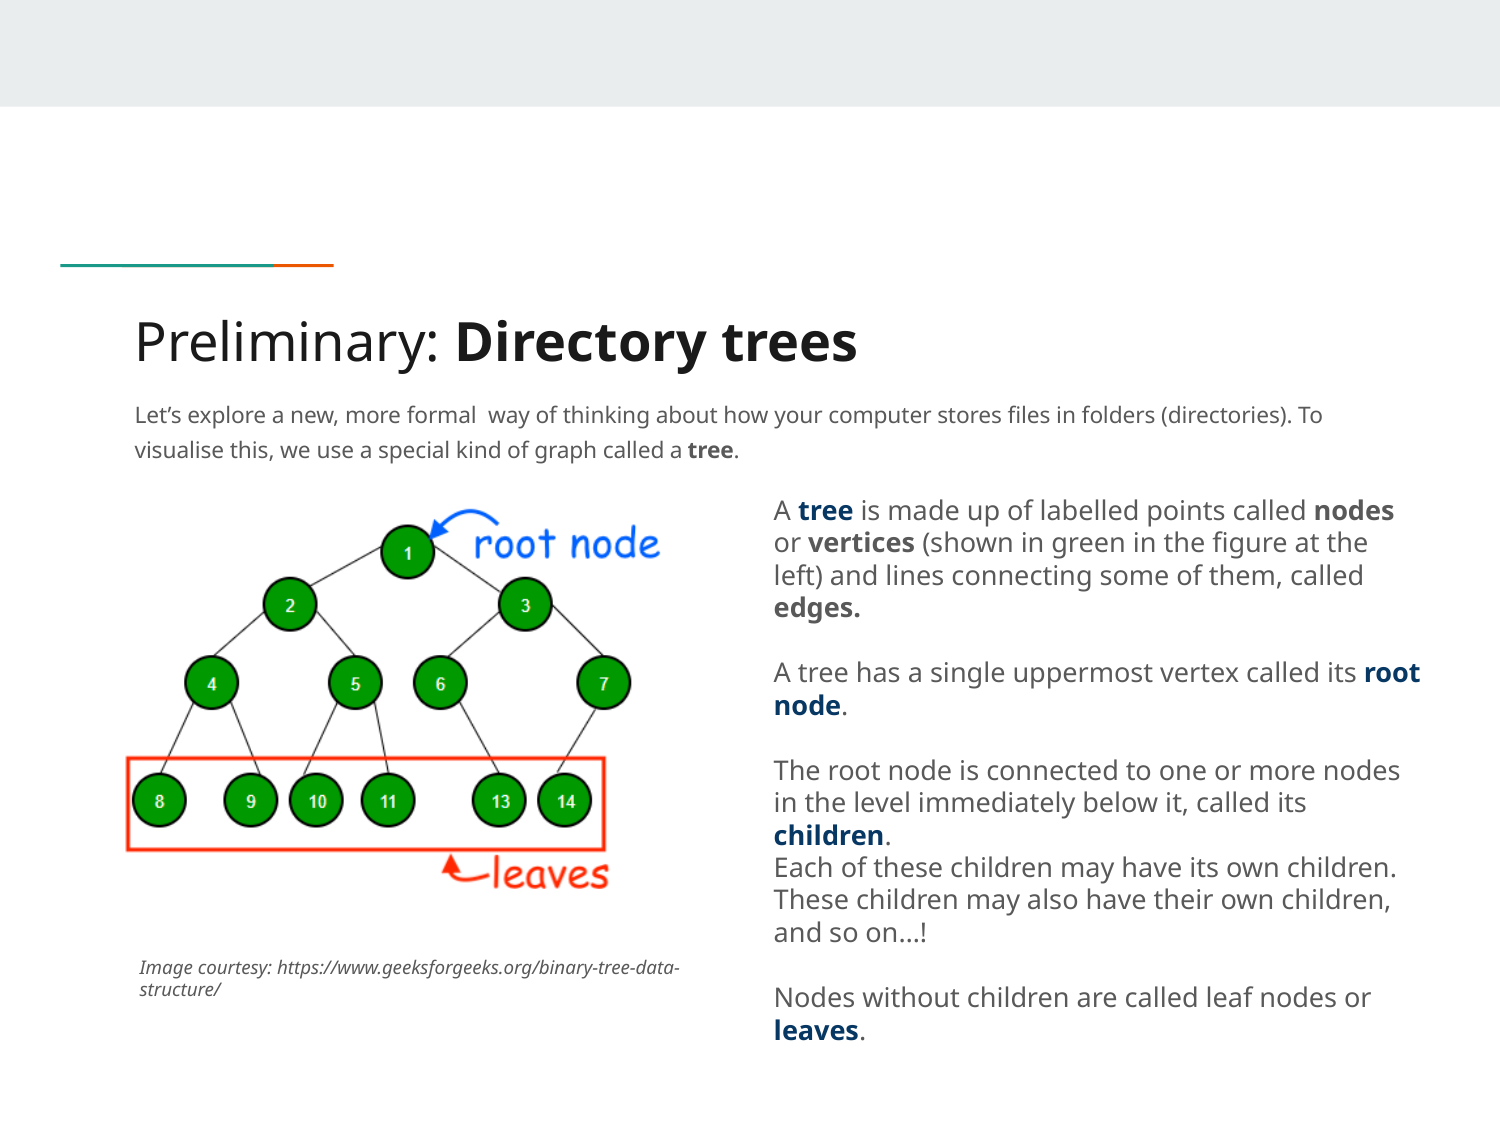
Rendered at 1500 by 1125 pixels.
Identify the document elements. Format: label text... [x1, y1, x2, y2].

text_box A tree is made up of labelled points called nodes or vertices (shown in green in the figure at the left) and lines connecting some of them, called edges. A tree has a single uppermost vertex called its root node. The root node is connected to one or more nodes in the level immediately below it, called its children. Each of these children may have its own children. These children may also have their own children, and so on…! Nodes without children are called leaf nodes or leaves. [758, 478, 1439, 1060]
title Preliminary: Directory trees [119, 288, 1381, 379]
picture [119, 496, 668, 907]
text_box Image courtesy: https://www.geeksforgeeks.org/binary-tree-data-structure/ [124, 940, 758, 1058]
list Let’s explore a new, more formal way of thinking about how your computer stores files in folders (directories). To visualise this, we use a special kind of graph called a tree. [119, 379, 1381, 482]
